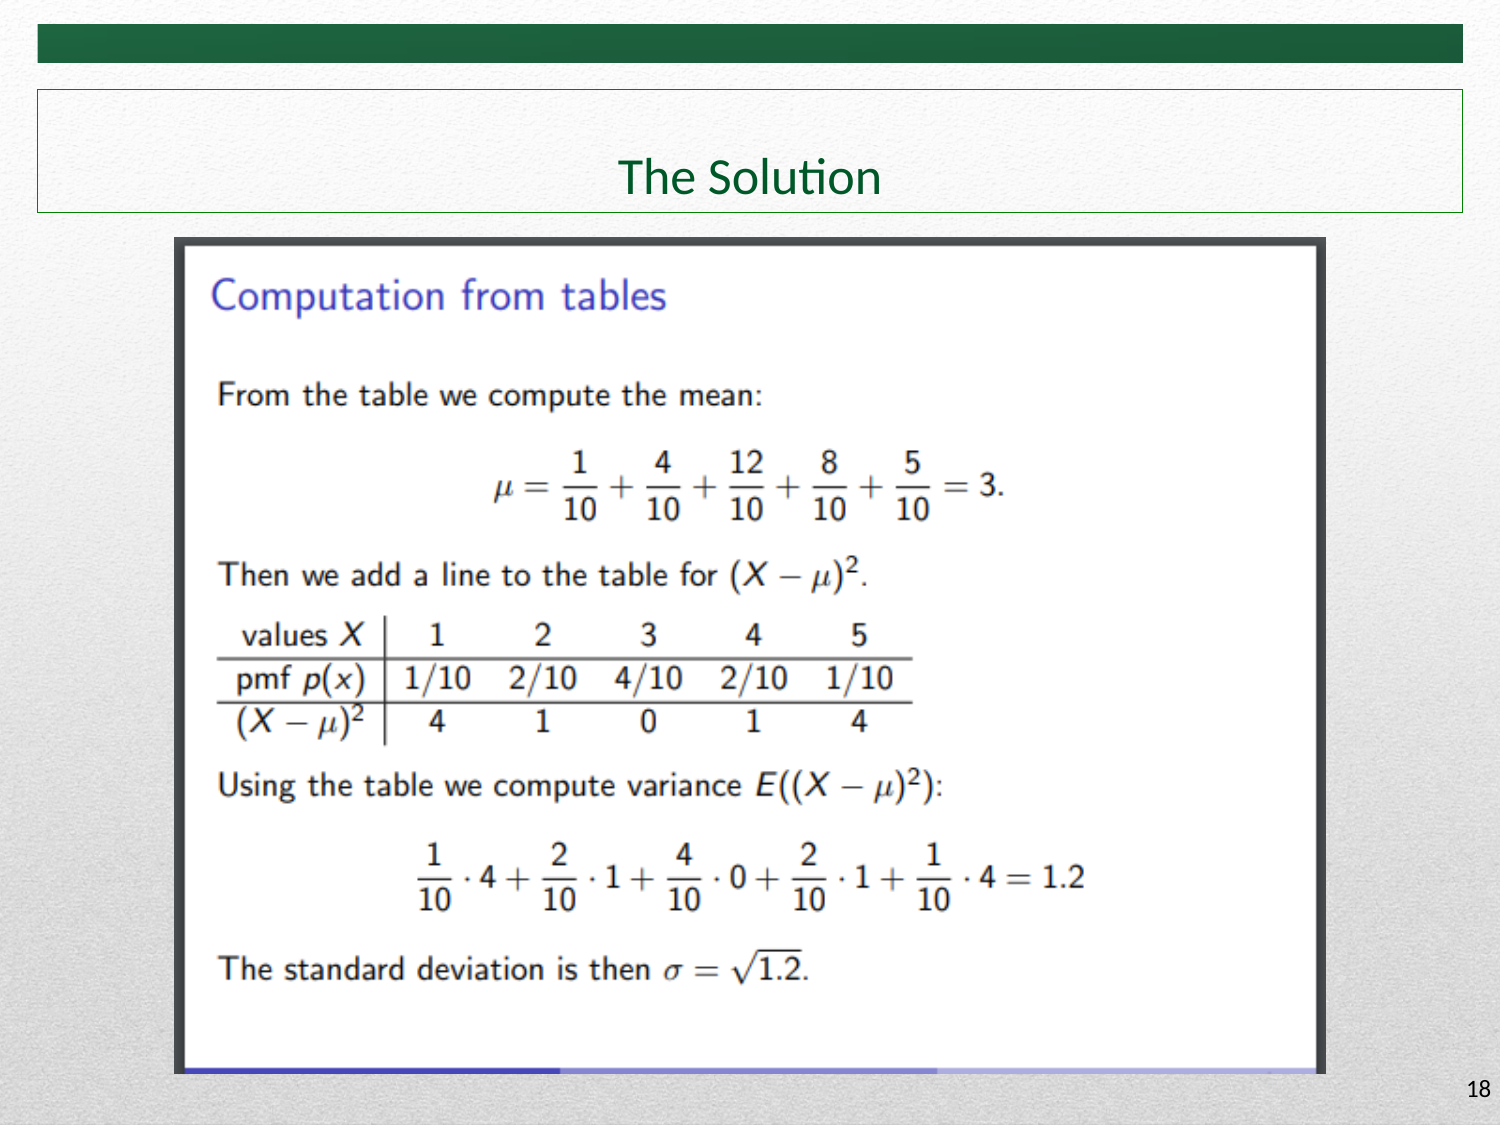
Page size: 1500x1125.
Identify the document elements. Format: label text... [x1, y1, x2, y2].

picture [173, 236, 1327, 1075]
picture [37, 24, 1463, 63]
slide_number 18 [1381, 1065, 1500, 1125]
title The Solution [37, 89, 1463, 213]
